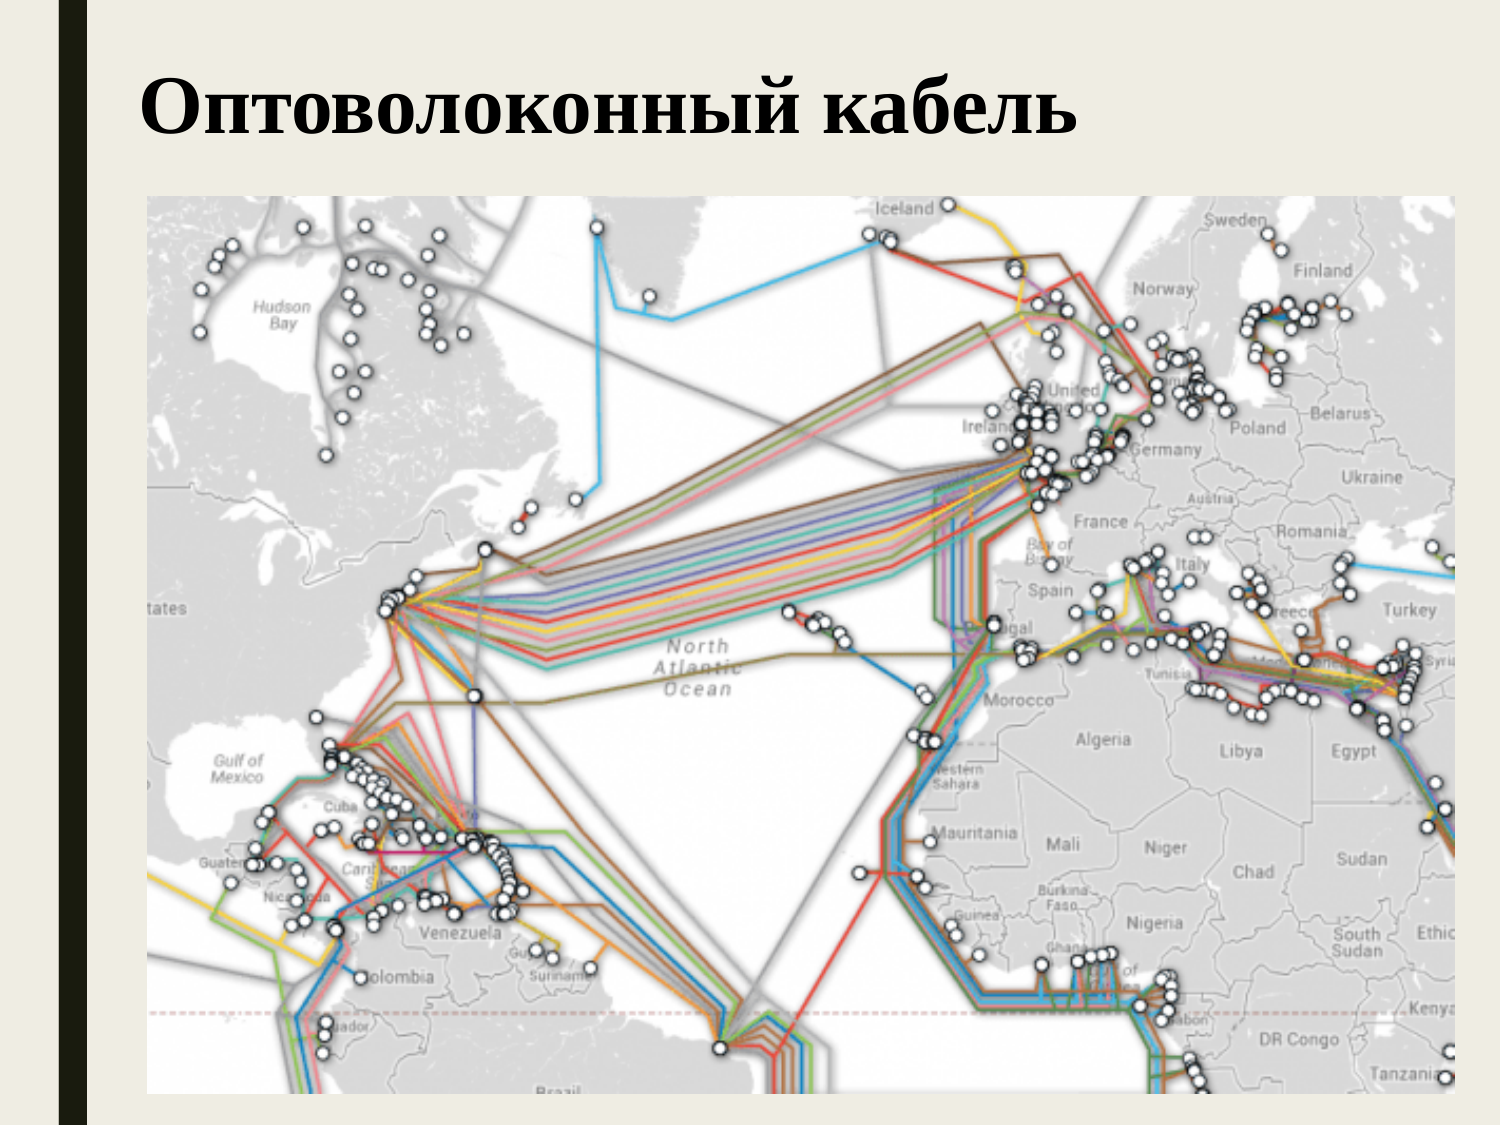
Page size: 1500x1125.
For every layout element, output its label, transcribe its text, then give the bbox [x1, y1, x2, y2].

text_box Оптоволоконный кабель [123, 42, 1149, 158]
picture [147, 196, 1455, 1094]
